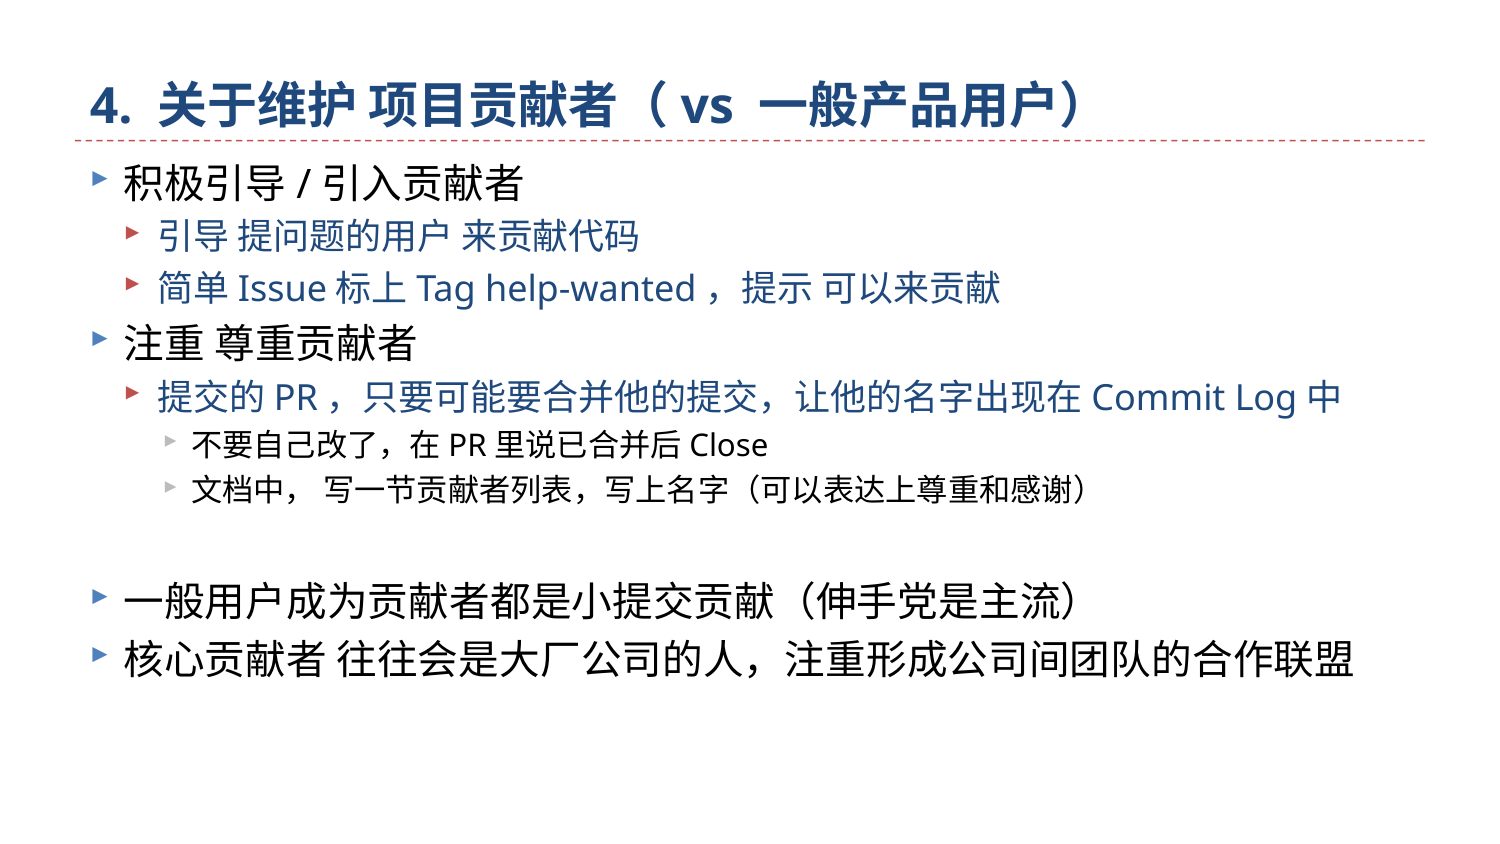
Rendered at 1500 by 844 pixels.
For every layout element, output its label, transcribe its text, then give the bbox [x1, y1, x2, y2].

list 积极引导/引入贡献者 引导 提问题的用户 来贡献代码 简单Issue标上Tag help-wanted，提示 可以来贡献 注重 尊重贡献者 提交的PR，只要可能要合并他的提交，让他的名字出现在Commit Log中 不要自己改了，在PR里说已合并后Close 文档中， 写一节贡献者列表，写上名字（可以表达上尊重和感谢） 一般用户成为贡献者都是小提交贡献（伸手党是主流） 核心贡献者 往往会是大厂公司的人，注重形成公司间团队的合作联盟 [75, 150, 1425, 758]
title 4. 关于维护 项目贡献者（vs 一般产品用户） [75, 18, 1425, 141]
